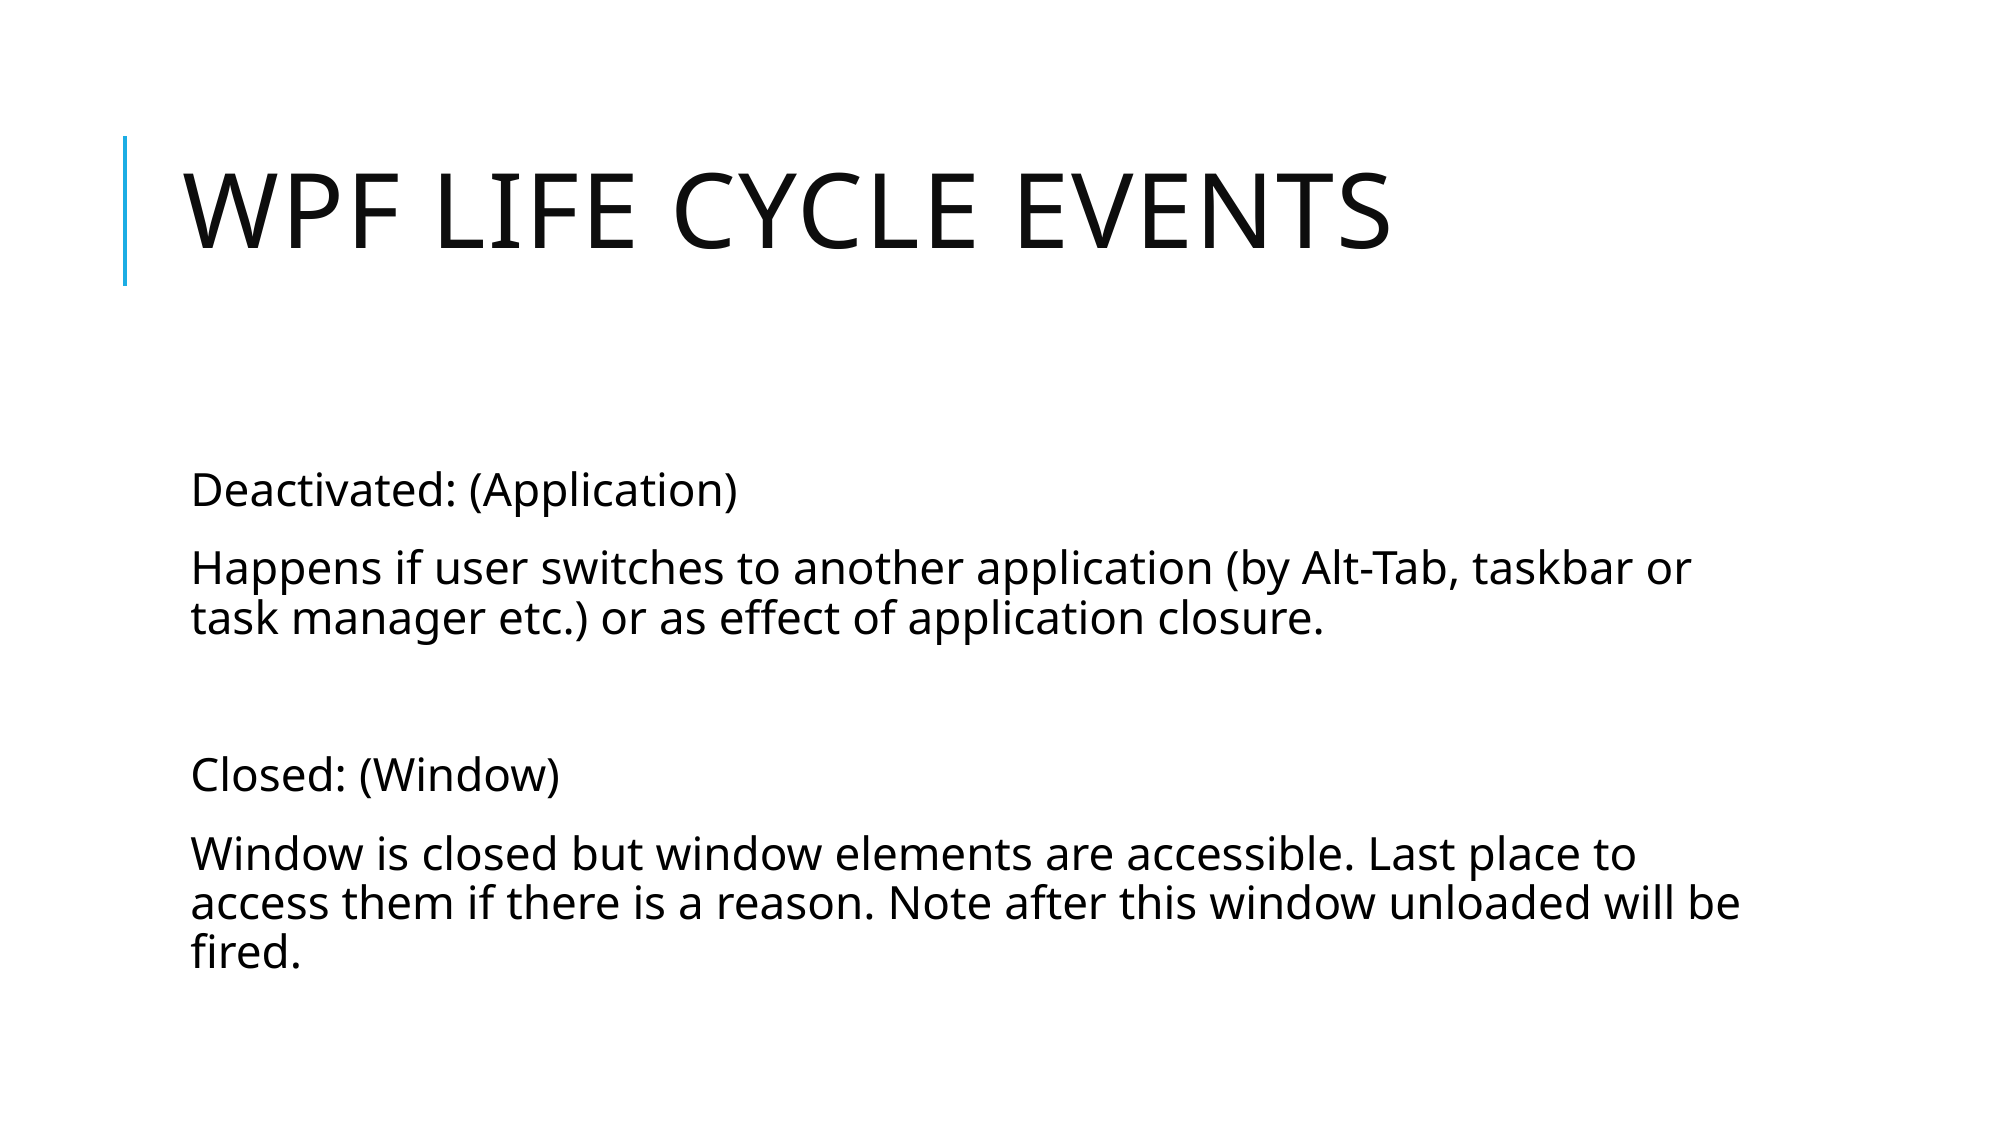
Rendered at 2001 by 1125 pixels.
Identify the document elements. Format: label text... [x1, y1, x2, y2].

title WPF life cycle events [168, 96, 1763, 342]
list Deactivated: (Application) Happens if user switches to another application (by Alt-Tab, taskbar or task manager etc.) or as effect of application closure. Closed: (Window) Window is closed but window elements are accessible. Last place to access them if there is a reason. Note after this window unloaded will be fired. [168, 375, 1763, 1035]
